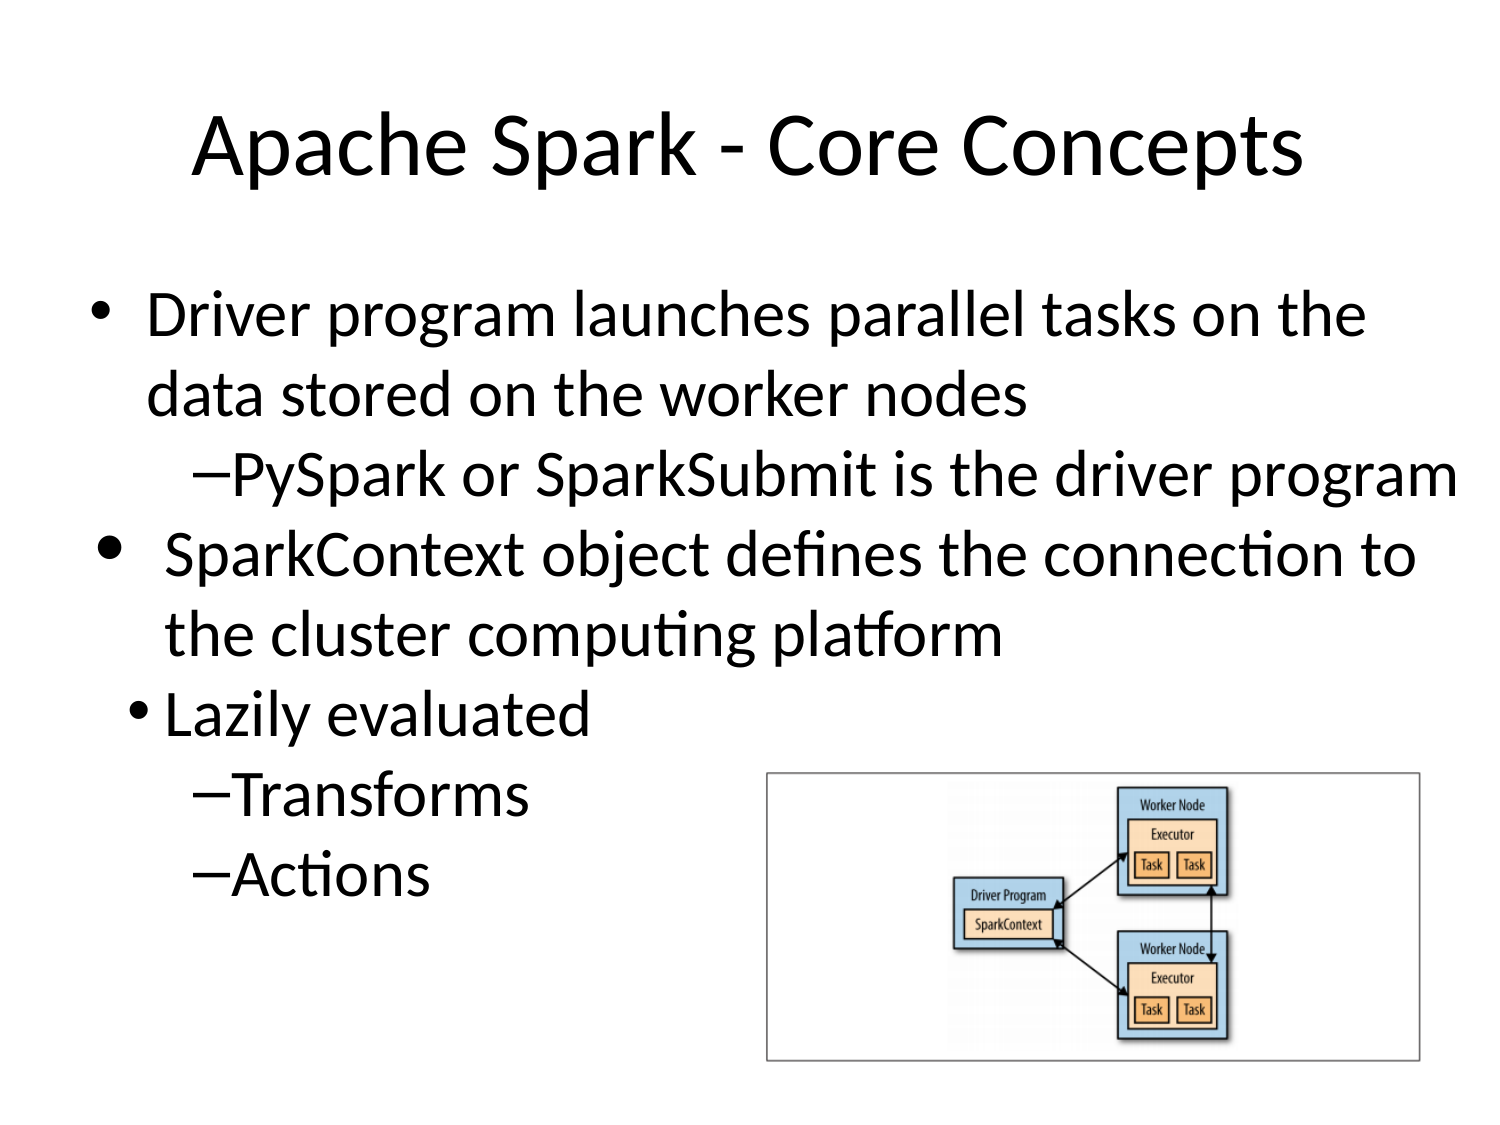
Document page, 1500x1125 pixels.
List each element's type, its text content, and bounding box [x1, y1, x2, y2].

text_box Apache Spark - Core Concepts [74, 45, 1425, 233]
picture [763, 769, 1426, 1066]
text_box Driver program launches parallel tasks on the data stored on the worker nodes PySpark or SparkSubmit is the driver program SparkContext object defines the connection to the cluster computing platform Lazily evaluated Transforms Actions [74, 262, 1489, 780]
